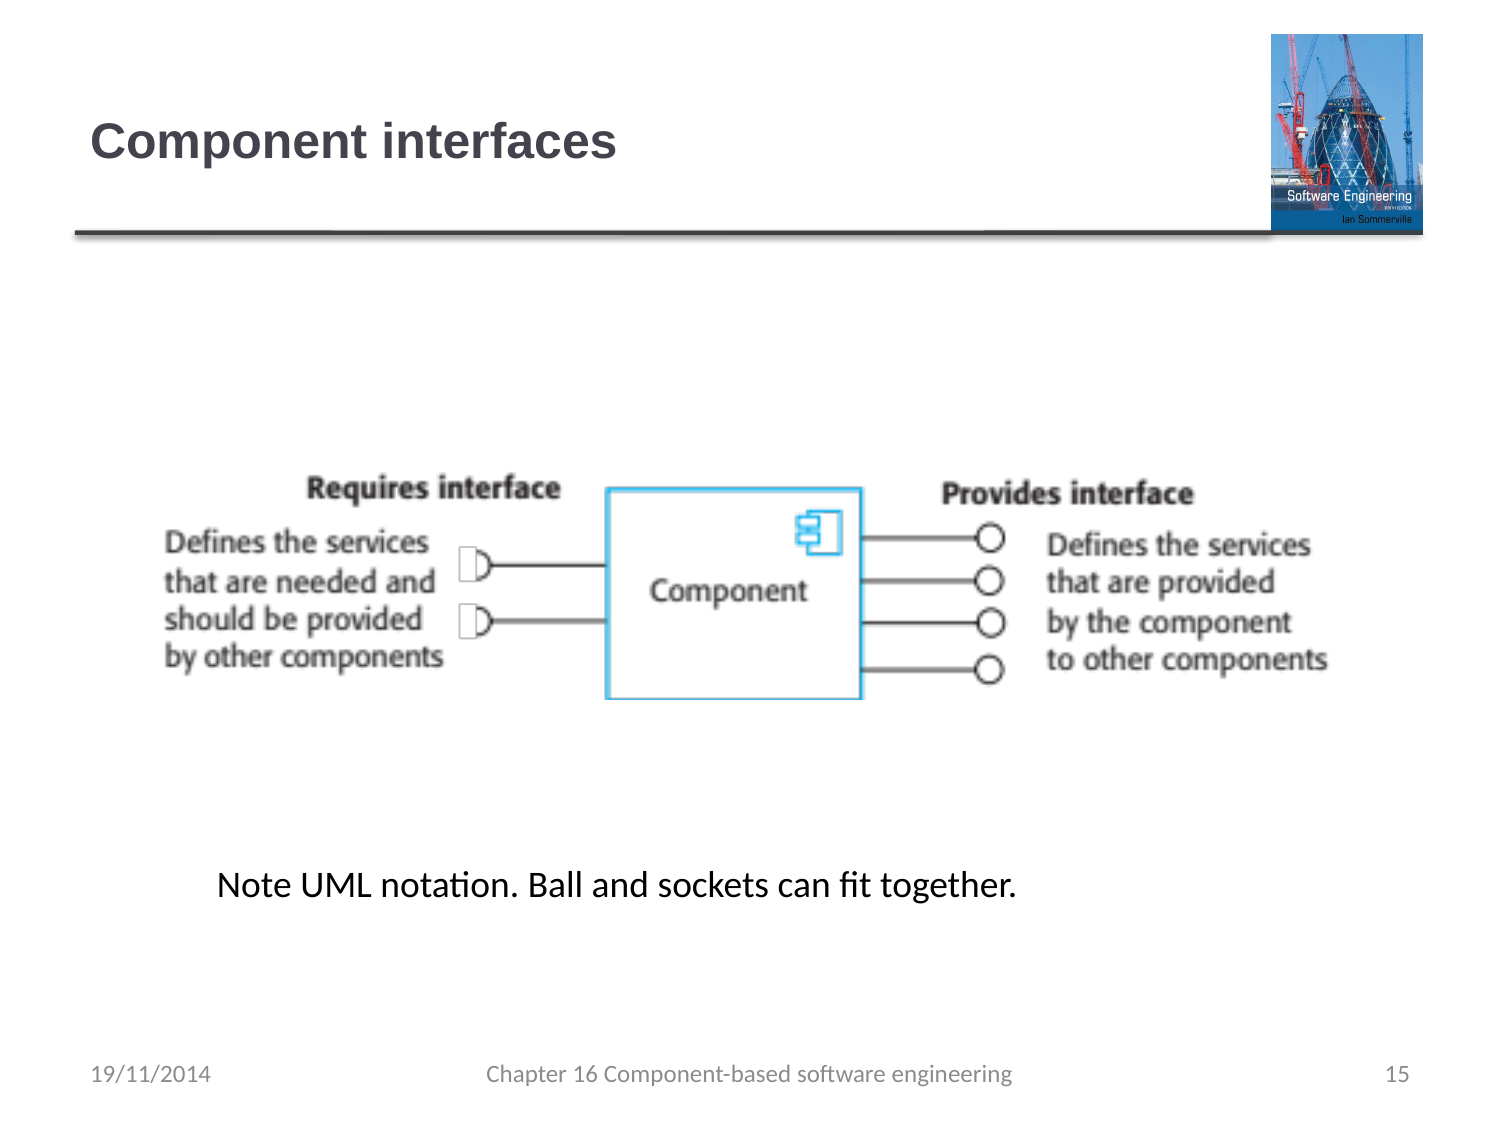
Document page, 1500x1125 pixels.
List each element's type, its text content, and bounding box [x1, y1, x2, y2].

slide_number 15 [1074, 1042, 1425, 1103]
footer Chapter 16 Component-based software engineering [425, 1042, 1074, 1103]
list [161, 262, 1331, 906]
picture [1271, 34, 1423, 230]
title Component interfaces [74, 44, 1272, 233]
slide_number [75, 1042, 425, 1103]
